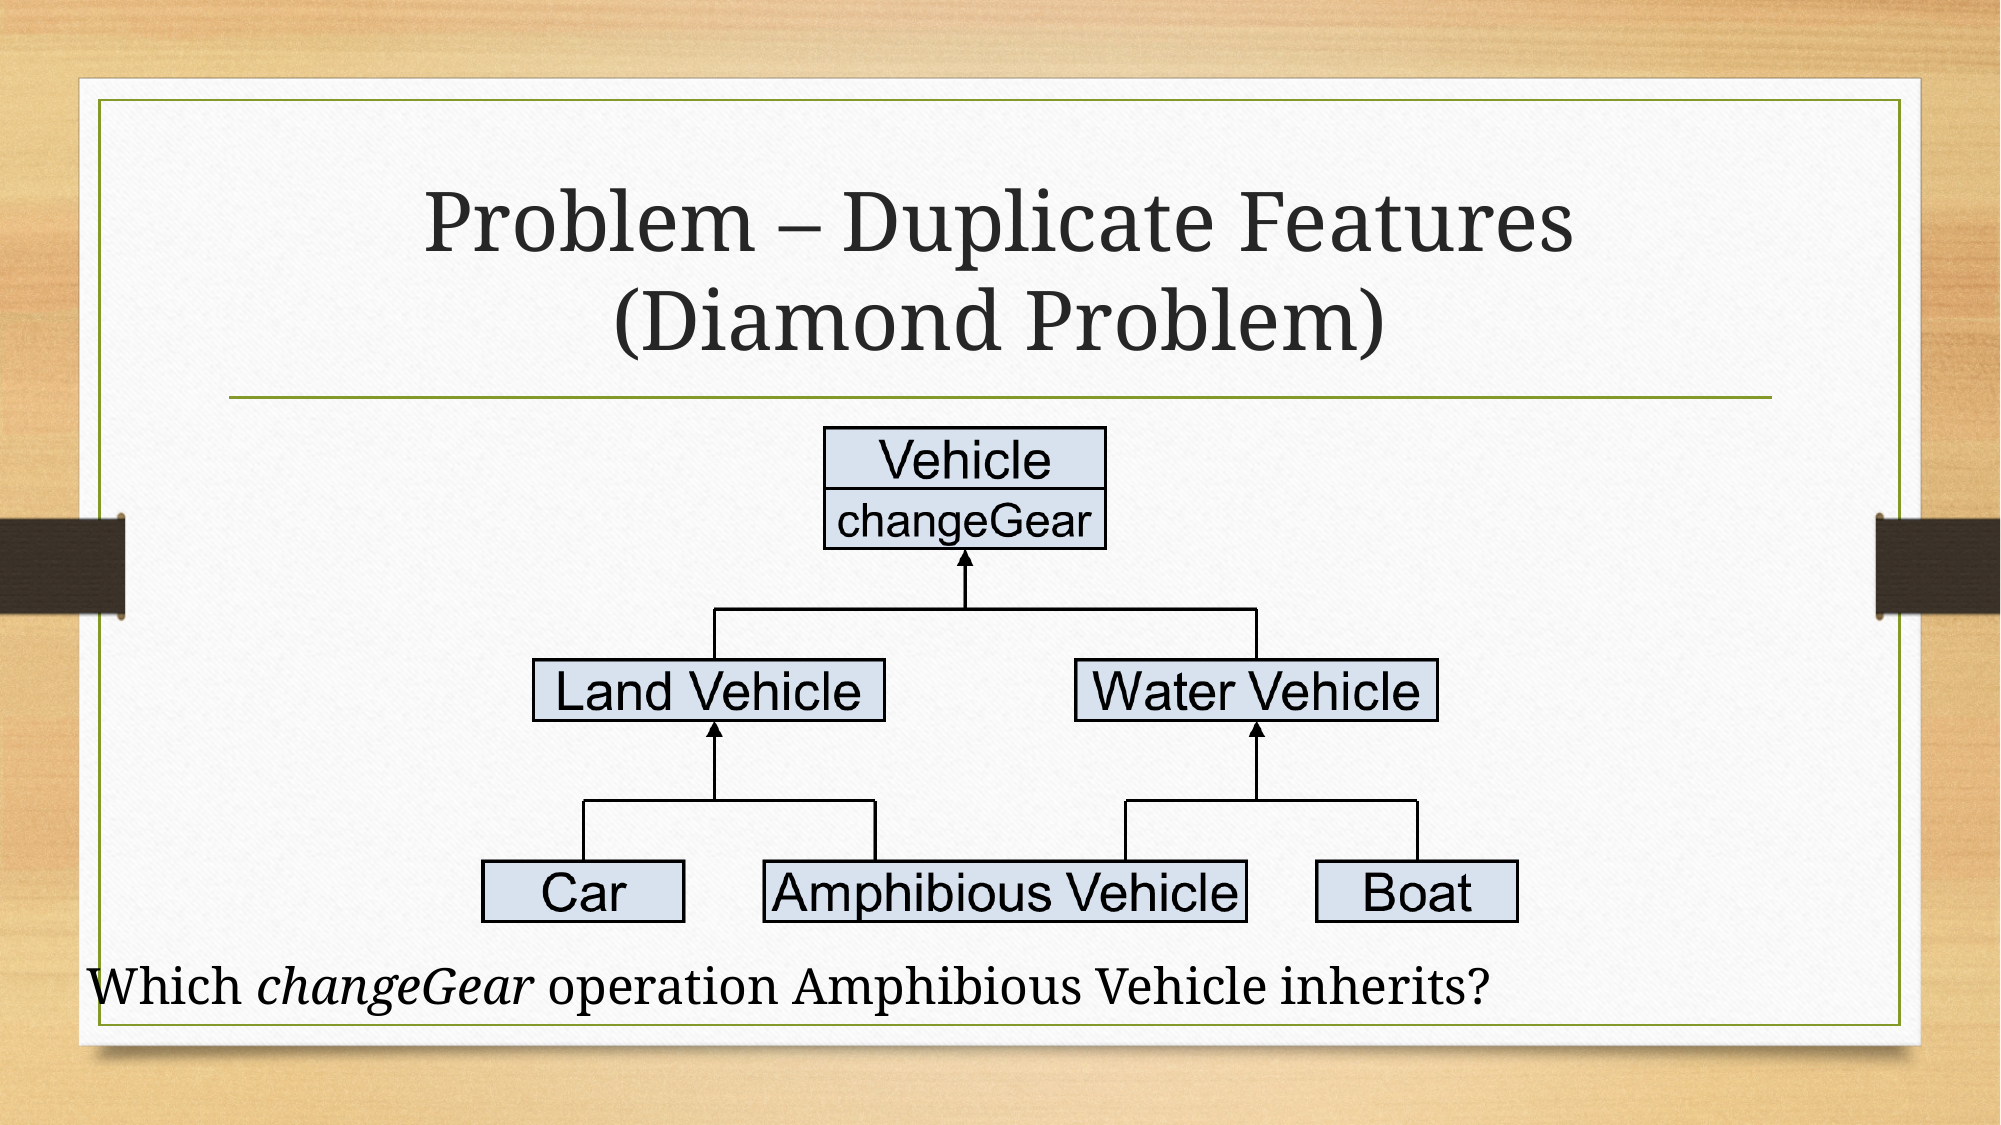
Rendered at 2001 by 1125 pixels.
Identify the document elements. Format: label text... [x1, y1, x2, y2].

picture [0, 0, 2001, 1125]
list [481, 409, 1519, 955]
text_box Which changeGear operation Amphibious Vehicle inherits? [72, 954, 1506, 1023]
title Problem – Duplicate Features (Diamond Problem) [212, 161, 1788, 375]
